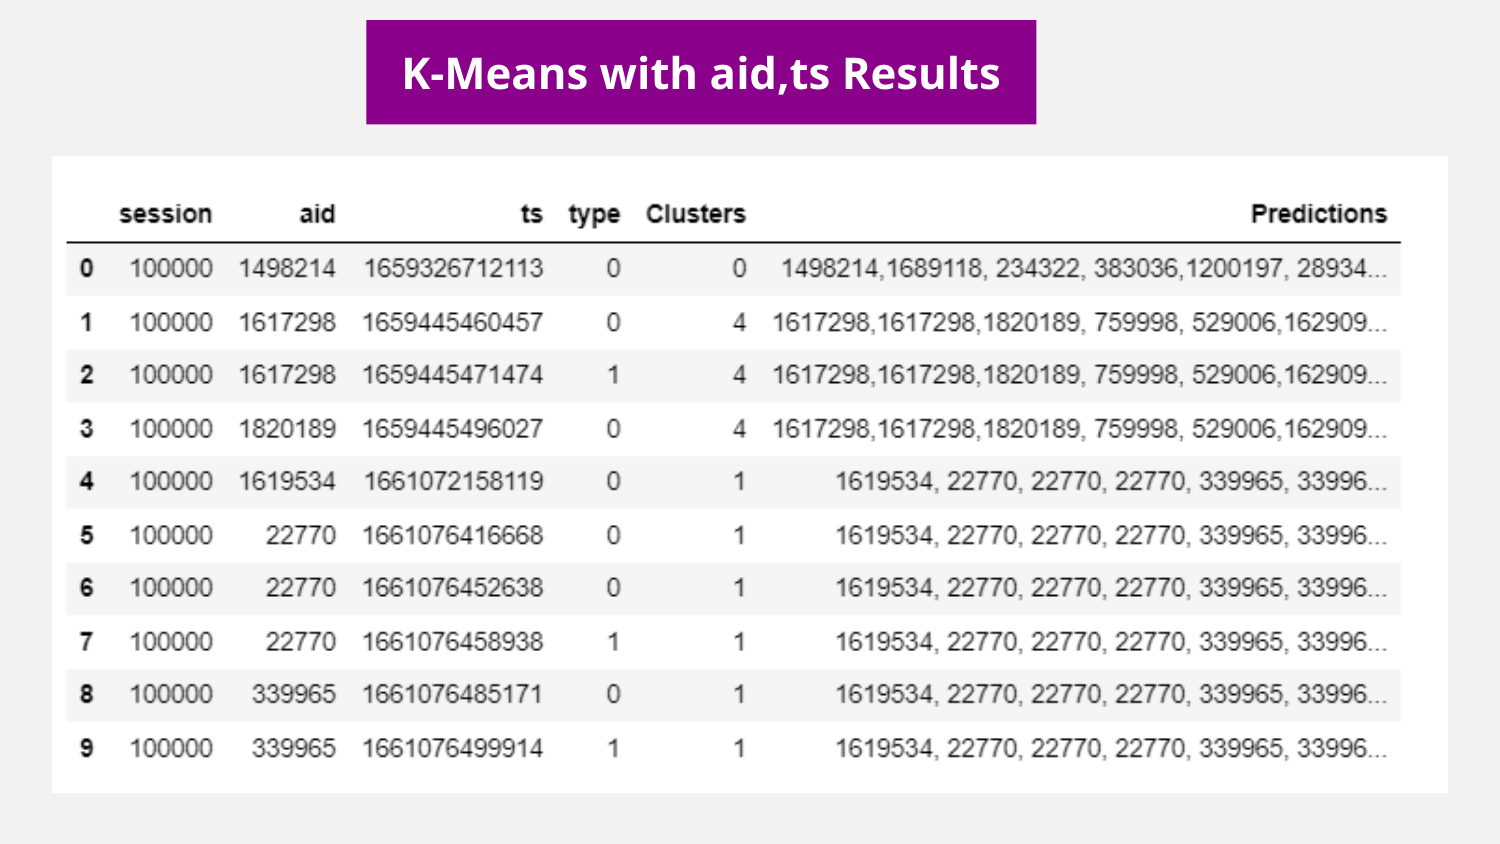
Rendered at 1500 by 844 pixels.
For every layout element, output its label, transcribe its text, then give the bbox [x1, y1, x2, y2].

picture [51, 156, 1449, 794]
text_box K-Means with aid,ts Results [366, 20, 1037, 125]
